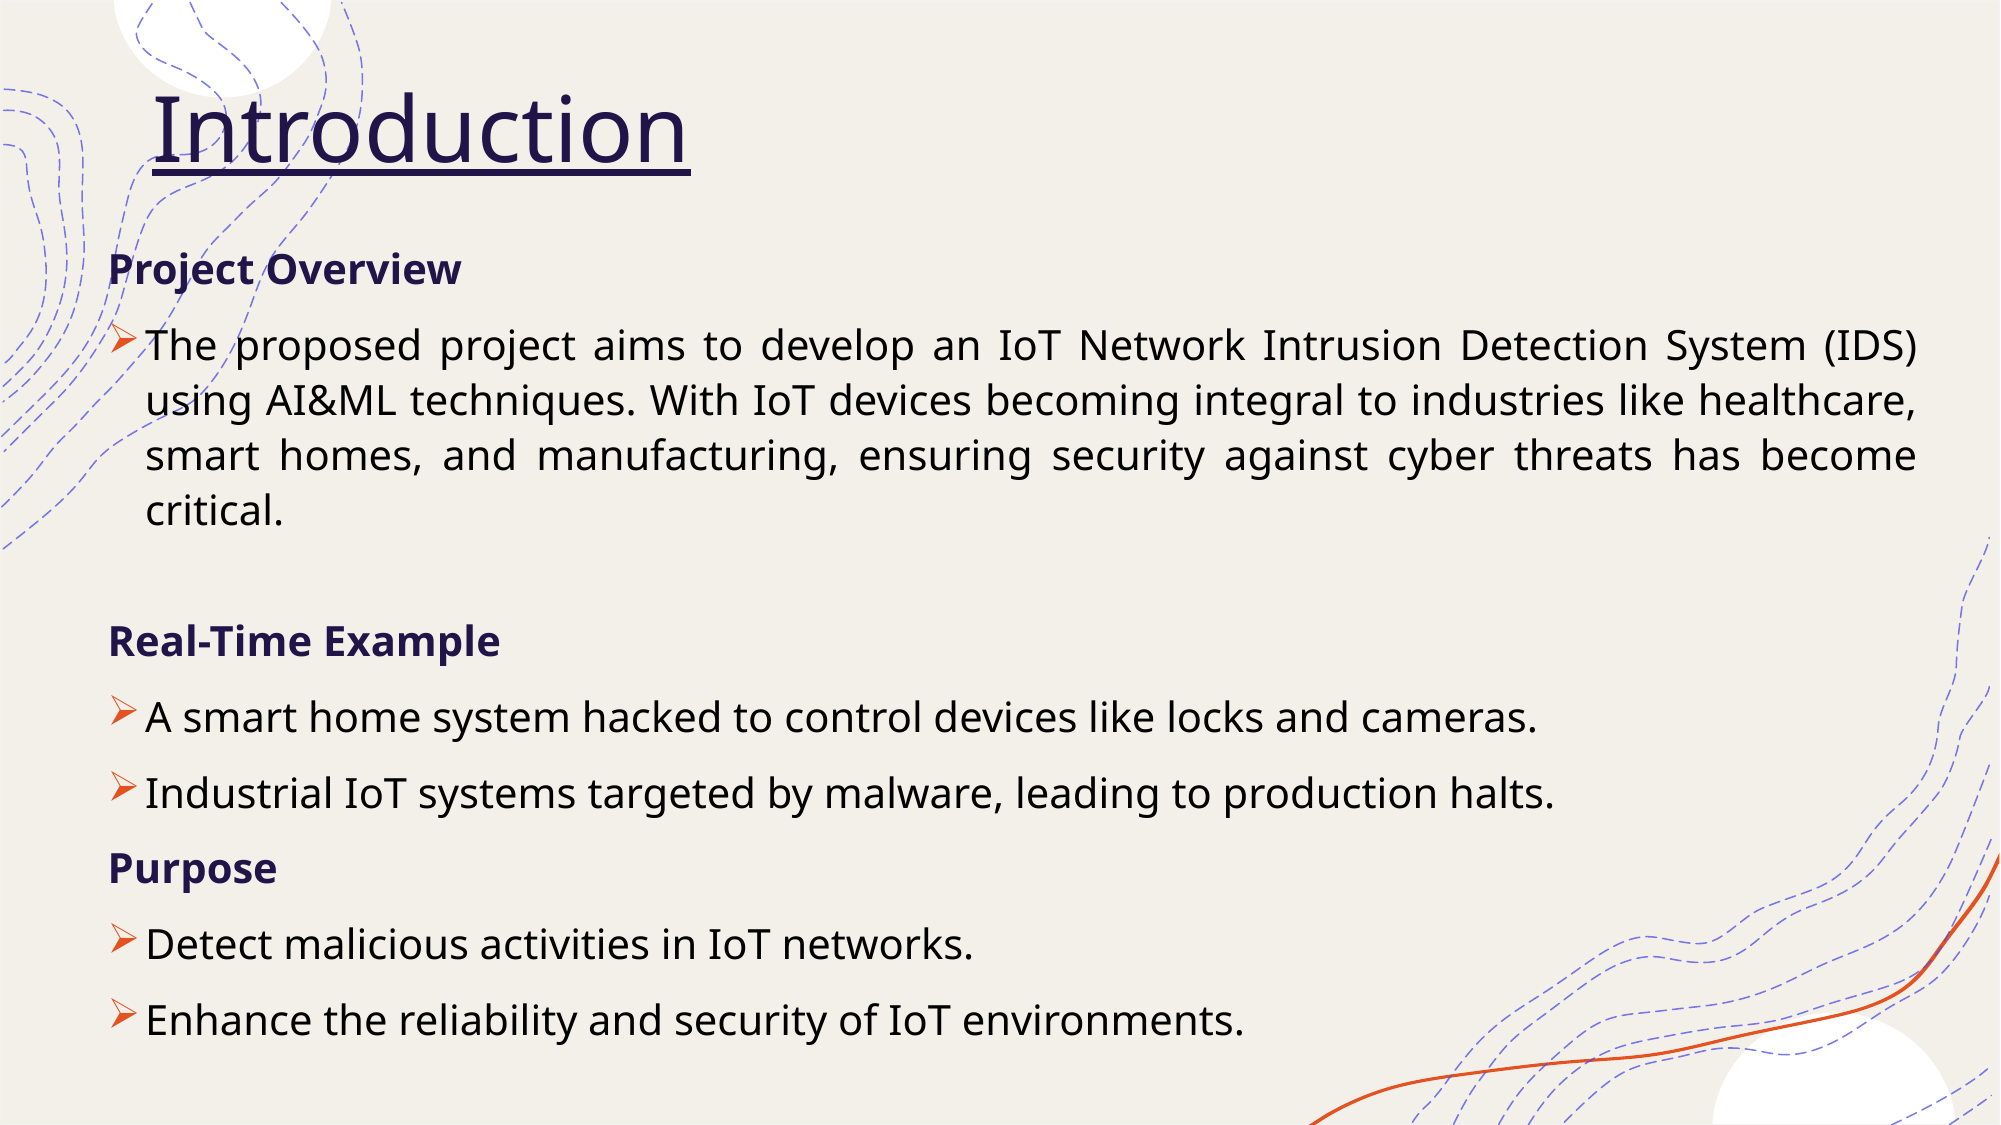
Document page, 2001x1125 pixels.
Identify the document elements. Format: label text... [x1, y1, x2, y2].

title Introduction [137, 59, 1863, 192]
list Project Overview The proposed project aims to develop an IoT Network Intrusion Detection System (IDS) using AI&ML techniques. With IoT devices becoming integral to industries like healthcare, smart homes, and manufacturing, ensuring security against cyber threats has become critical. Real-Time Example A smart home system hacked to control devices like locks and cameras. Industrial IoT systems targeted by malware, leading to production halts. Purpose Detect malicious activities in IoT networks. Enhance the reliability and security of IoT environments. [92, 230, 1933, 1078]
